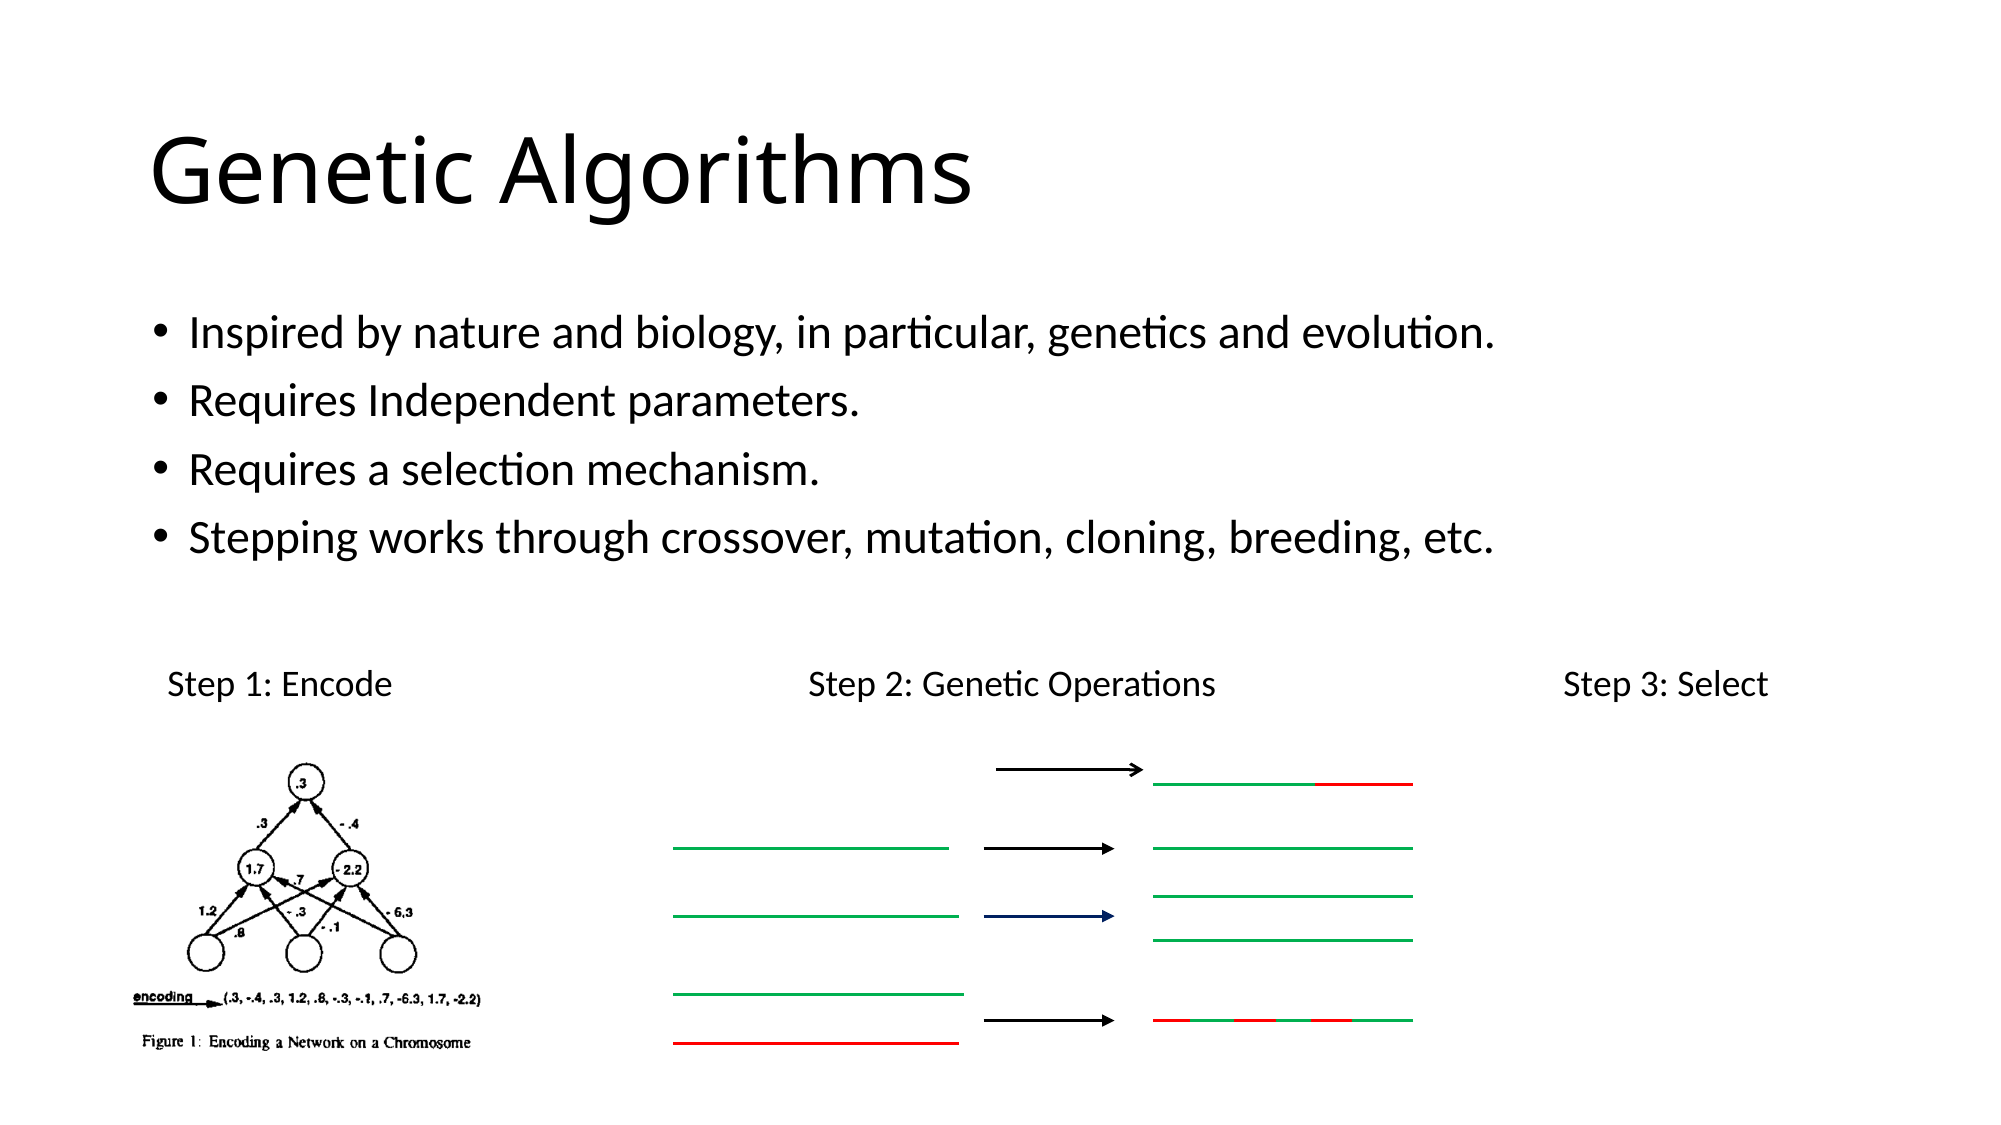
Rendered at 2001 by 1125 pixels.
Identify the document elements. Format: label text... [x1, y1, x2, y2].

text_box Step 1: Encode Step 2: Genetic Operations Step 3: Select [152, 651, 1798, 711]
picture [82, 728, 526, 1066]
list Inspired by nature and biology, in particular, genetics and evolution. Requires Independent parameters. Requires a selection mechanism. Stepping works through crossover, mutation, cloning, breeding, etc. [137, 299, 1616, 576]
title Genetic Algorithms [133, 64, 1859, 283]
